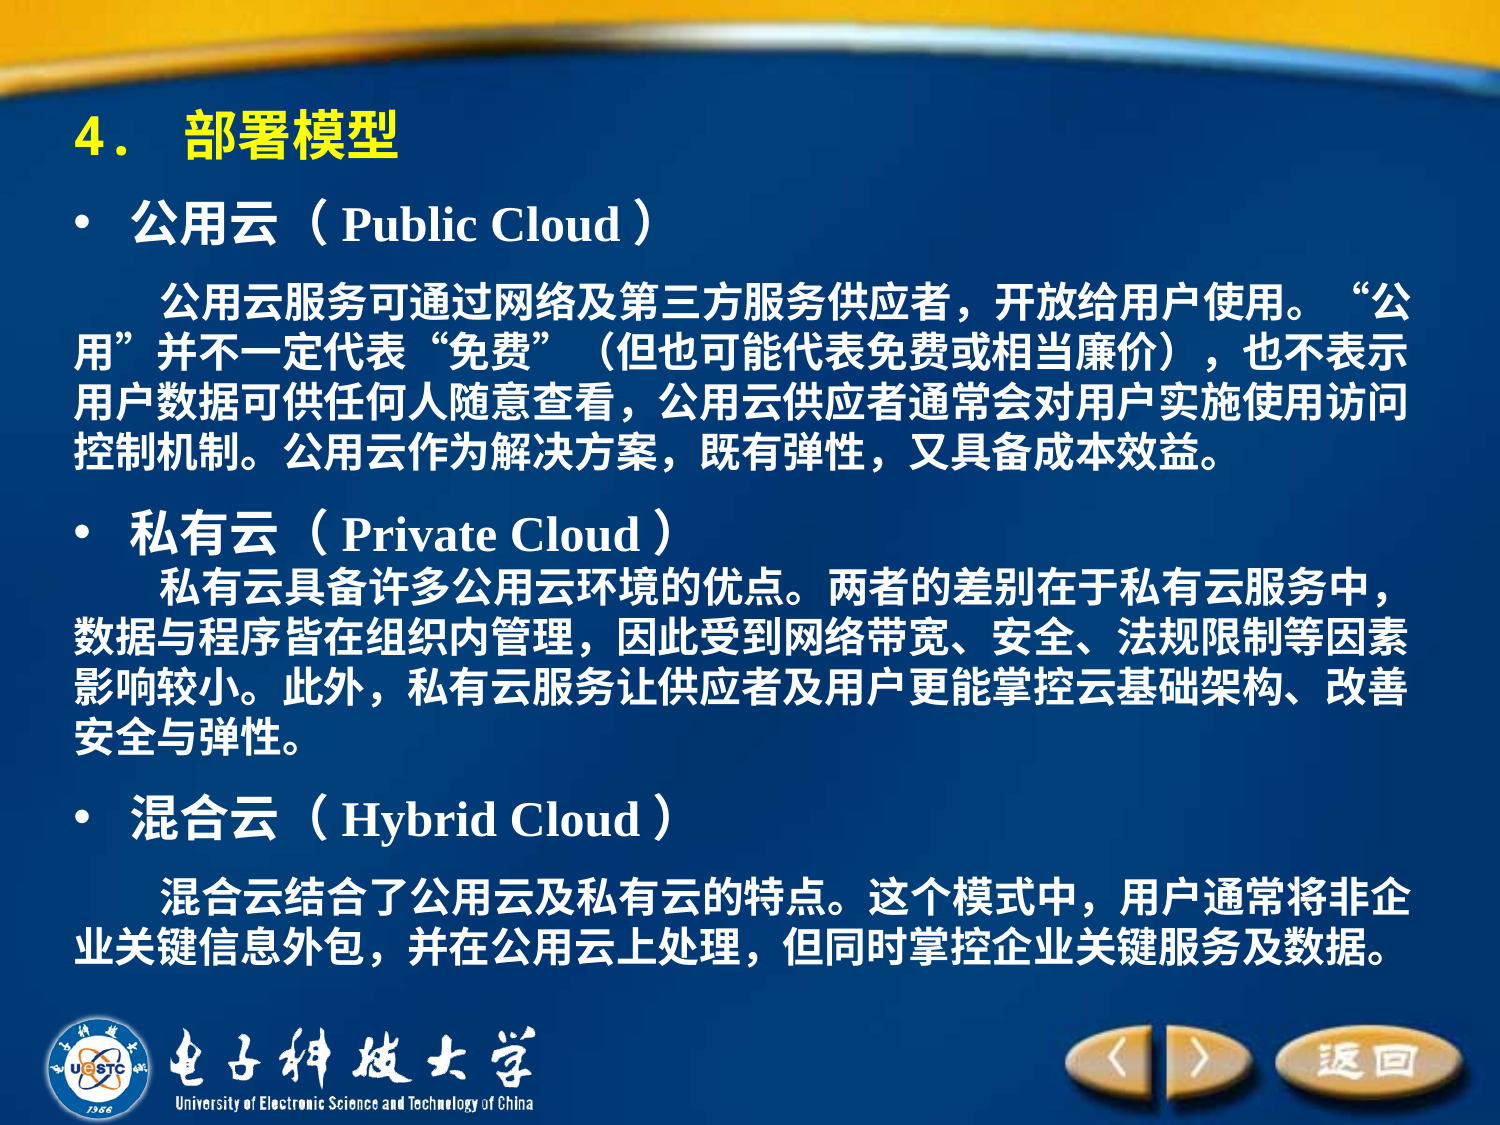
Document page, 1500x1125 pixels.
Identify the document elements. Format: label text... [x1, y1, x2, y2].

text_box 4. 部署模型 公用云（Public Cloud） 公用云服务可通过网络及第三方服务供应者，开放给用户使用。“公用”并不一定代表“免费”（但也可能代表免费或相当廉价），也不表示用户数据可供任何人随意查看，公用云供应者通常会对用户实施使用访问控制机制。公用云作为解决方案，既有弹性，又具备成本效益。 私有云（Private Cloud） 私有云具备许多公用云环境的优点。两者的差别在于私有云服务中，数据与程序皆在组织内管理，因此受到网络带宽、安全、法规限制等因素影响较小。此外，私有云服务让供应者及用户更能掌控云基础架构、改善安全与弹性。 混合云（Hybrid Cloud） 混合云结合了公用云及私有云的特点。这个模式中，用户通常将非企业关键信息外包，并在公用云上处理，但同时掌控企业关键服务及数据。 [58, 93, 1455, 979]
picture [0, 0, 1500, 1125]
